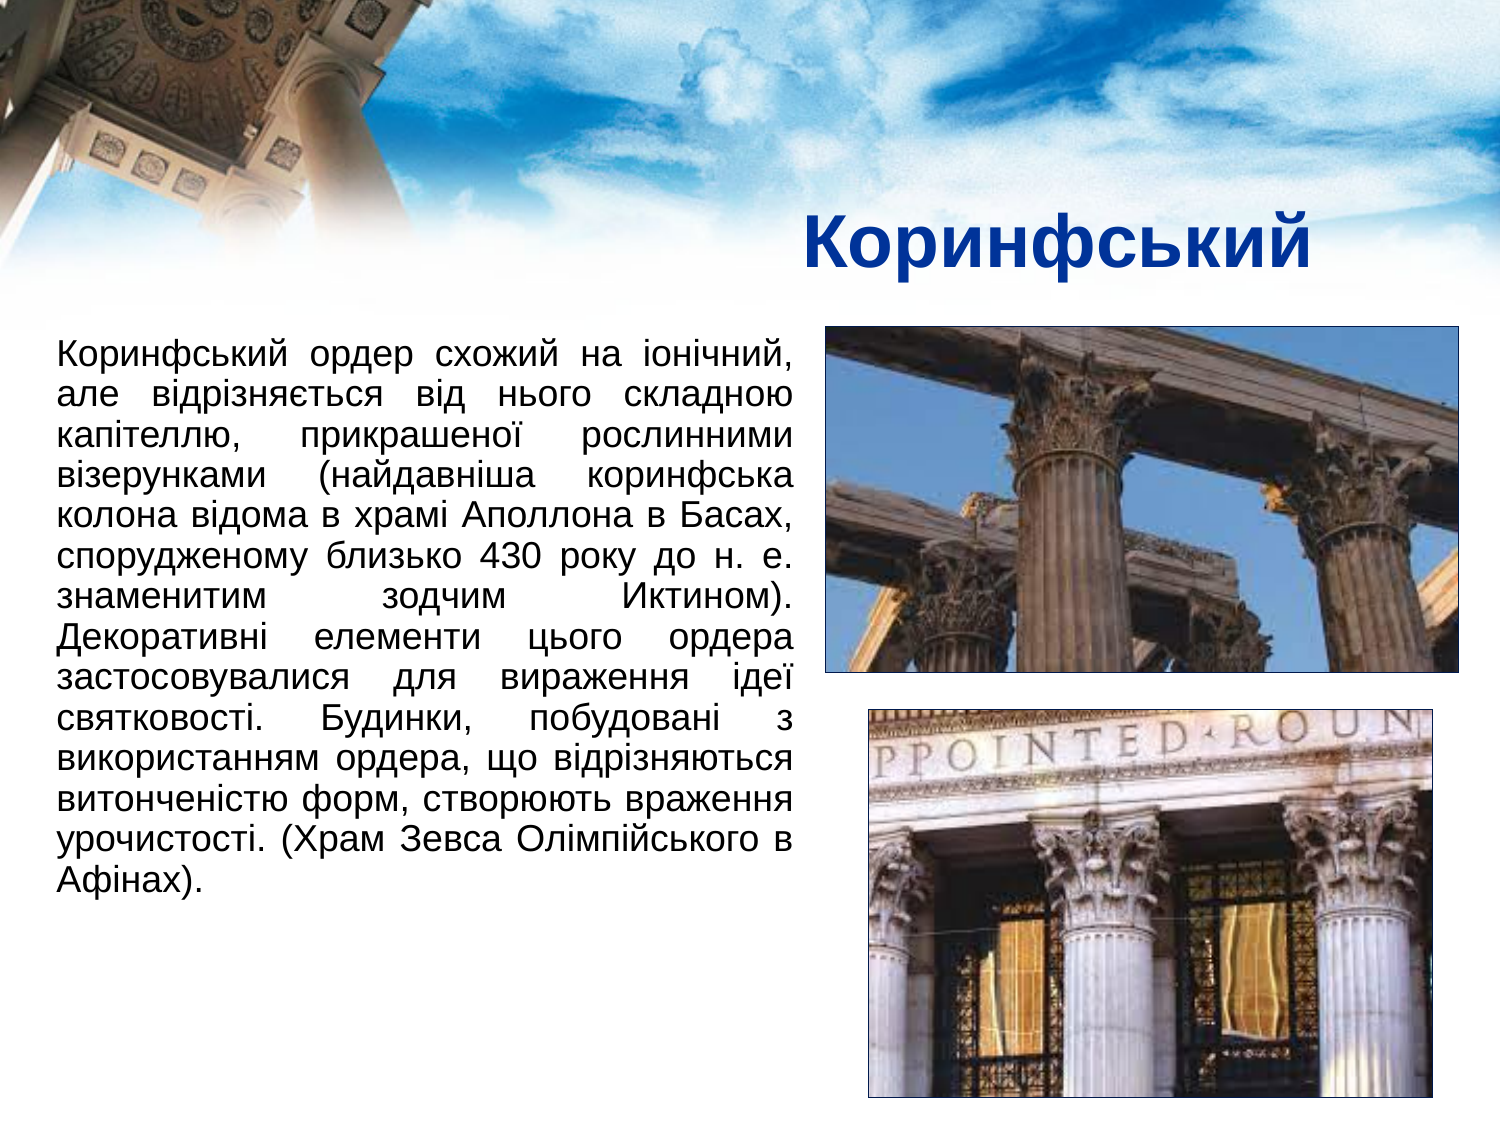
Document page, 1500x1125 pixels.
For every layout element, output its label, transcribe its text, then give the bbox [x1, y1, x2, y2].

title Коринфський [265, 184, 1329, 292]
list Коринфський ордер схожий на іонічний, але відрізняється від нього складною капітеллю, прикрашеної рослинними візерунками (найдавніша коринфська колона відома в храмі Аполлона в Басах, спорудженому близько 430 року до н. е. знаменитим зодчим Иктином). Декоративні елементи цього ордера застосовувалися для вираження ідеї святковості. Будинки, побудовані з використанням ордера, що відрізняються витонченістю форм, створюють враження урочистості. (Храм Зевса Олімпійського в Афінах). [41, 326, 810, 965]
picture [0, 0, 1500, 1125]
text_box [725, 537, 775, 588]
